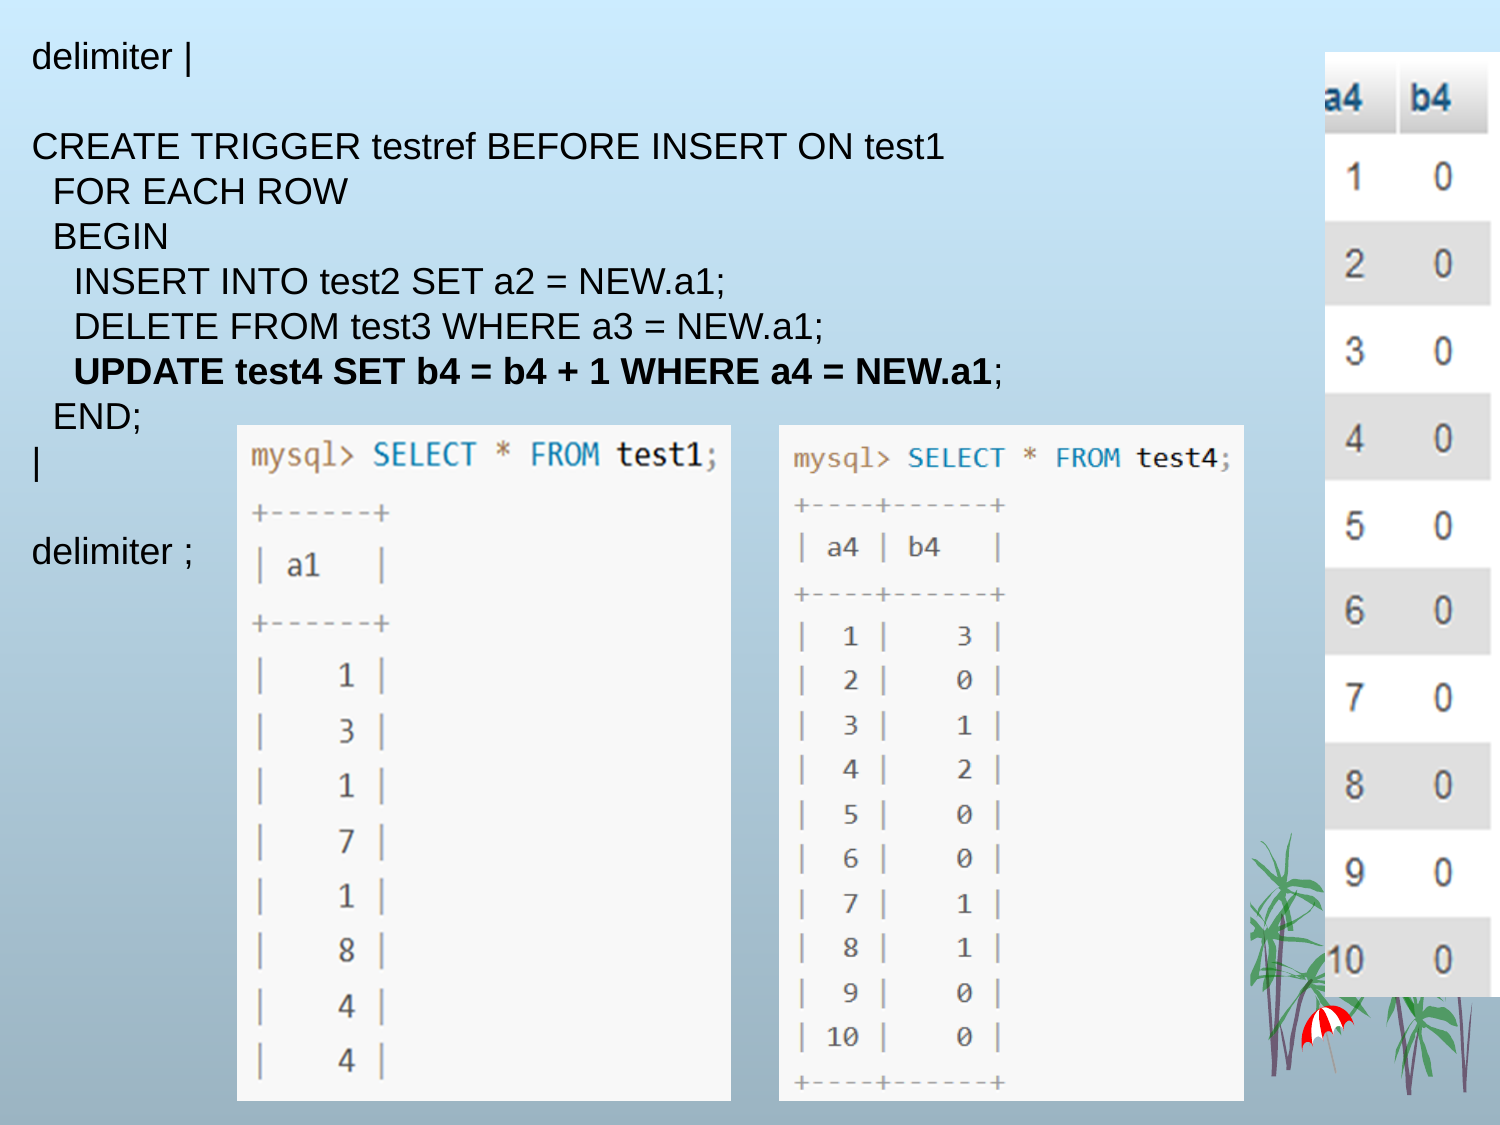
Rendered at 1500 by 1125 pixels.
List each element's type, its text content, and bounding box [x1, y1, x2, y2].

picture [237, 424, 731, 1101]
picture [778, 424, 1244, 1101]
text_box delimiter | CREATE TRIGGER testref BEFORE INSERT ON test1 FOR EACH ROW BEGIN INSERT INTO test2 SET a2 = NEW.a1; DELETE FROM test3 WHERE a3 = NEW.a1; UPDATE test4 SET b4 = b4 + 1 WHERE a4 = NEW.a1; END; | delimiter ; [16, 24, 1292, 580]
picture [1324, 52, 1500, 997]
